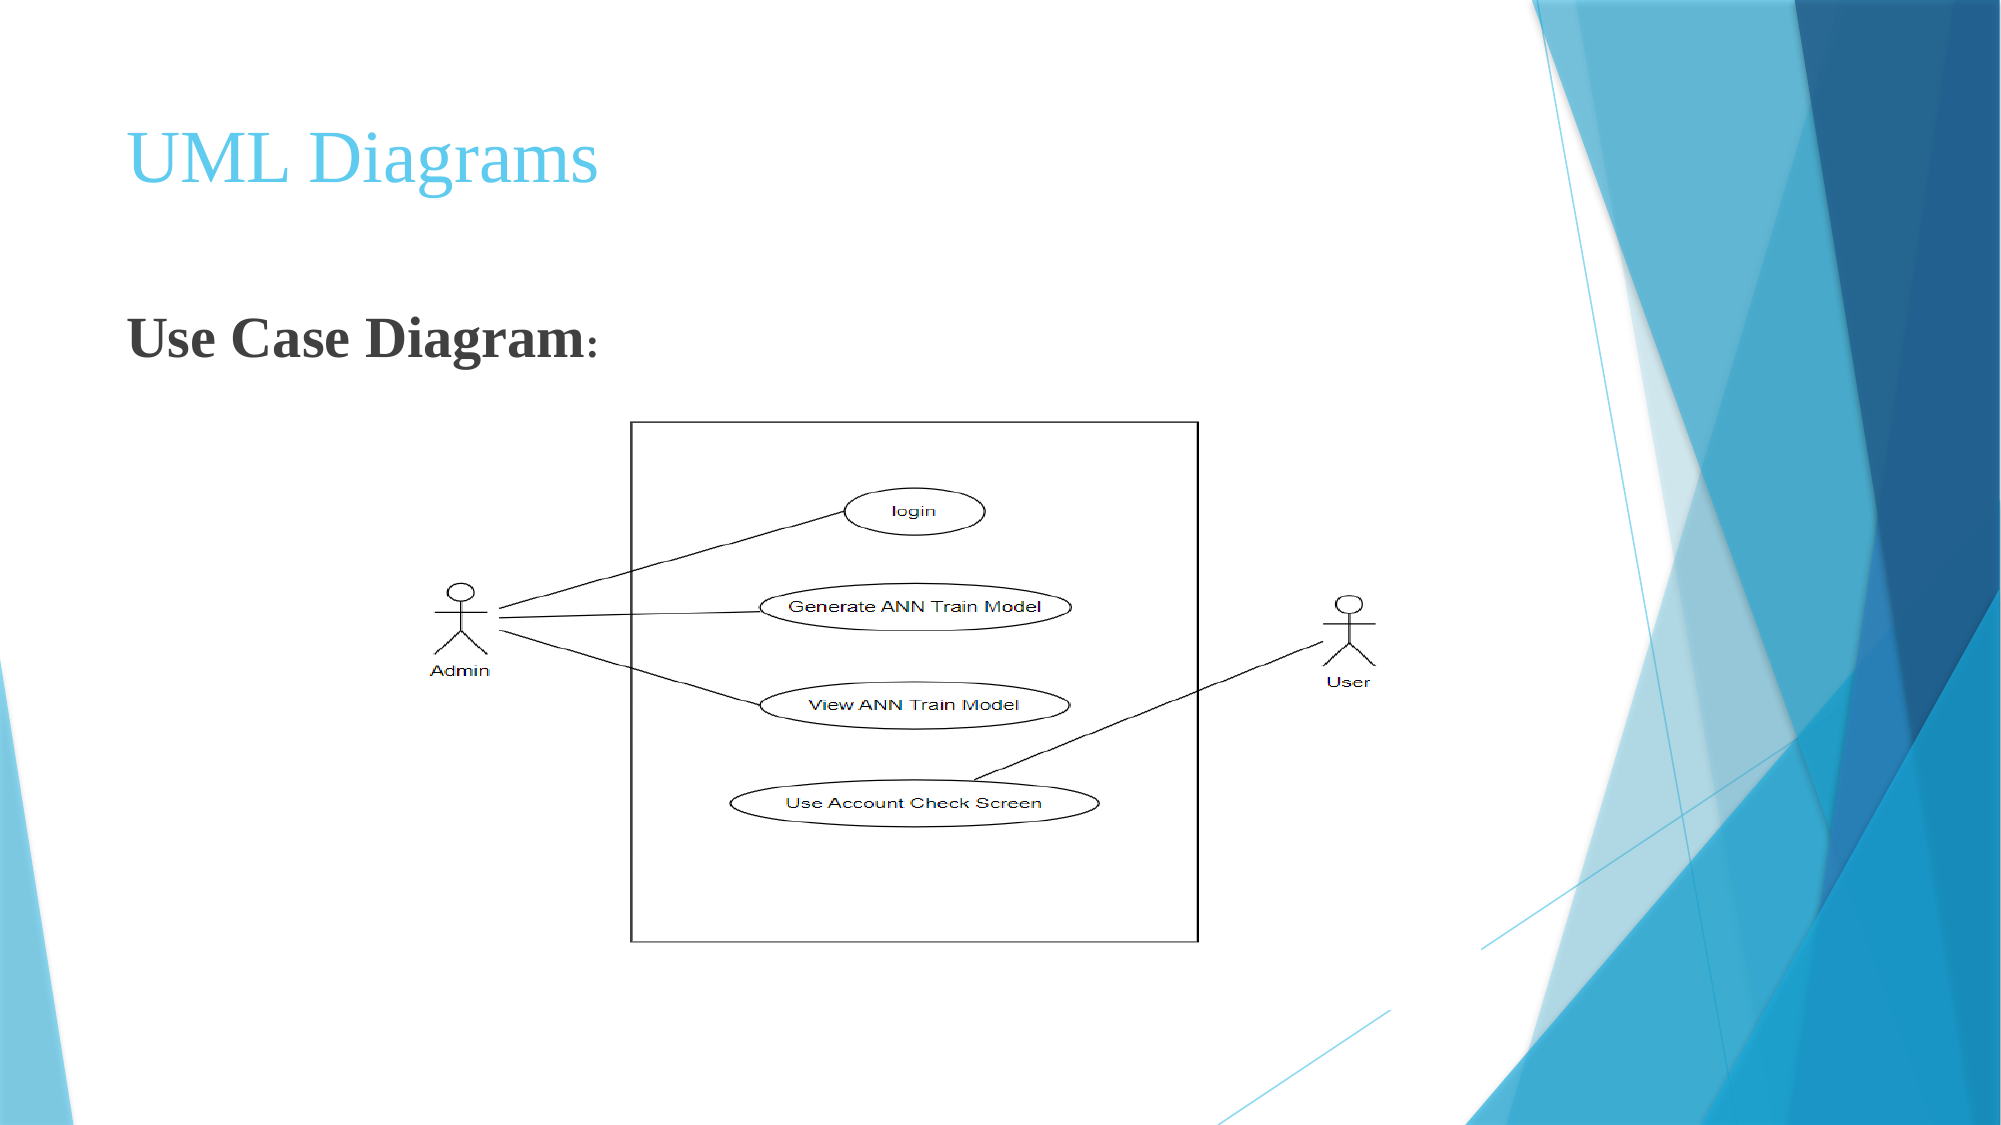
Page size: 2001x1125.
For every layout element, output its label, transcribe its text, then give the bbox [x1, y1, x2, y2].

list Use Case Diagram: [111, 256, 1764, 991]
picture [280, 401, 1482, 1010]
title UML Diagrams [111, 99, 1522, 256]
